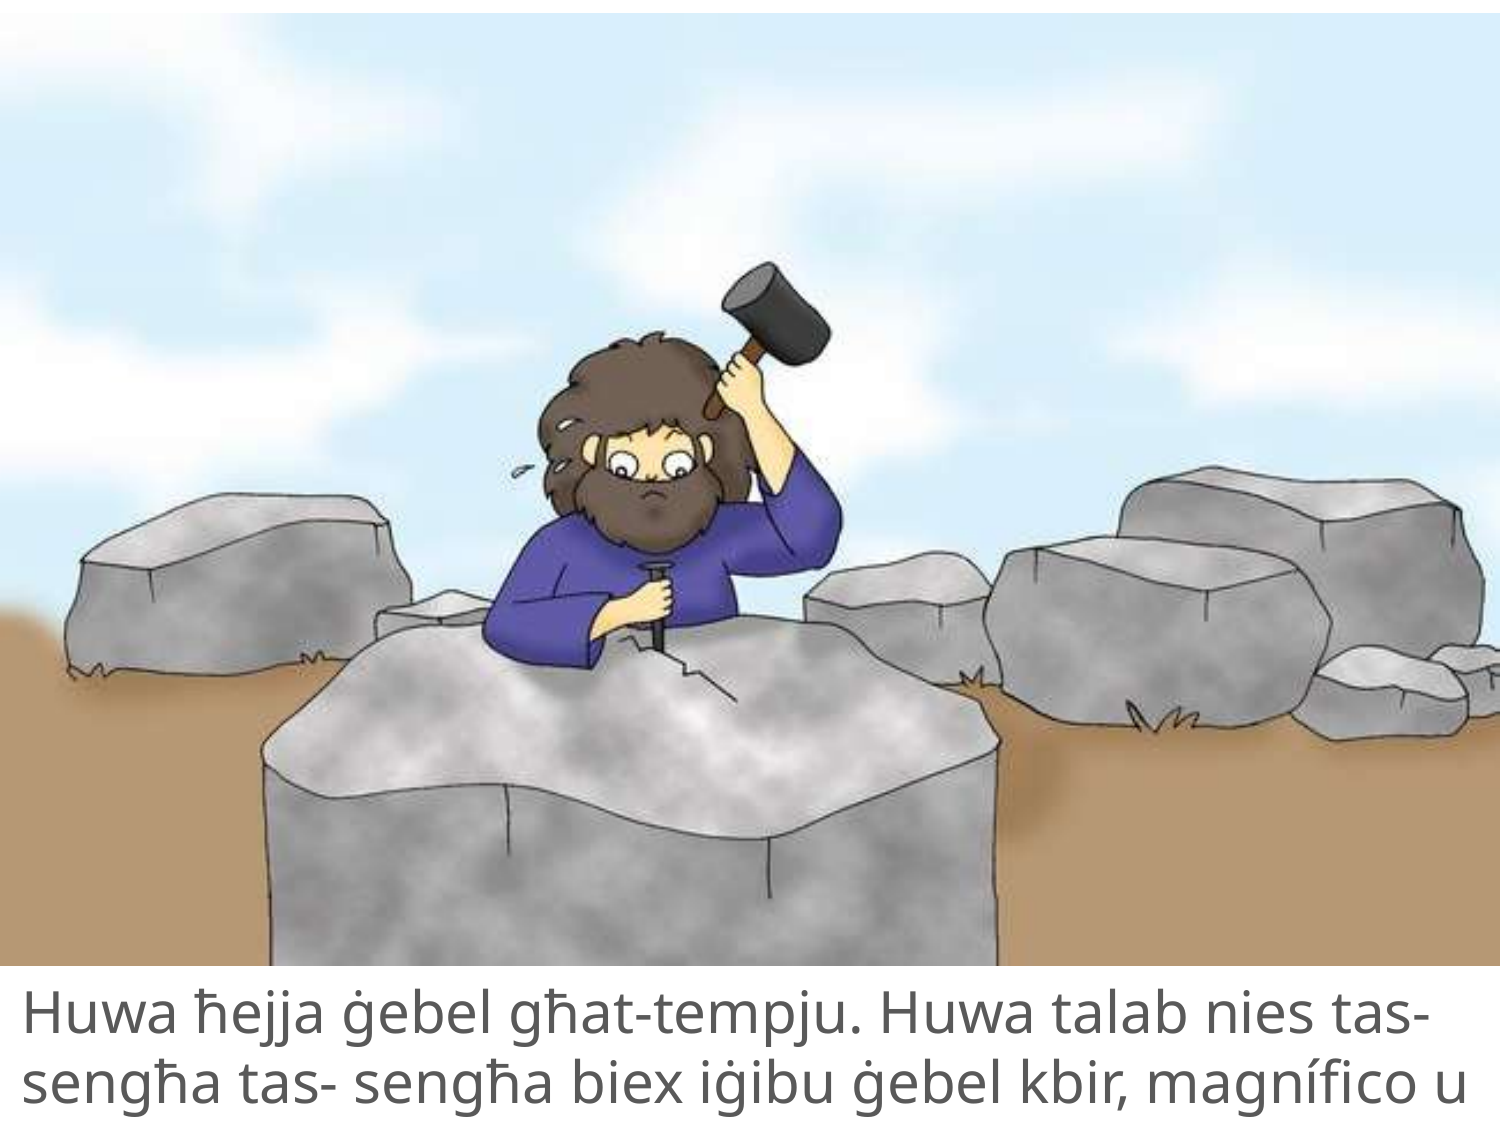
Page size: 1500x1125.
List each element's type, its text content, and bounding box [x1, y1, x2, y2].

text_box Huwa ħejja ġebel għat-tempju. Huwa talab nies tas- sengħa tas- sengħa biex iġibu ġebel kbir, magnífico u qawwi [7, 975, 1493, 1125]
picture [0, 13, 1500, 967]
